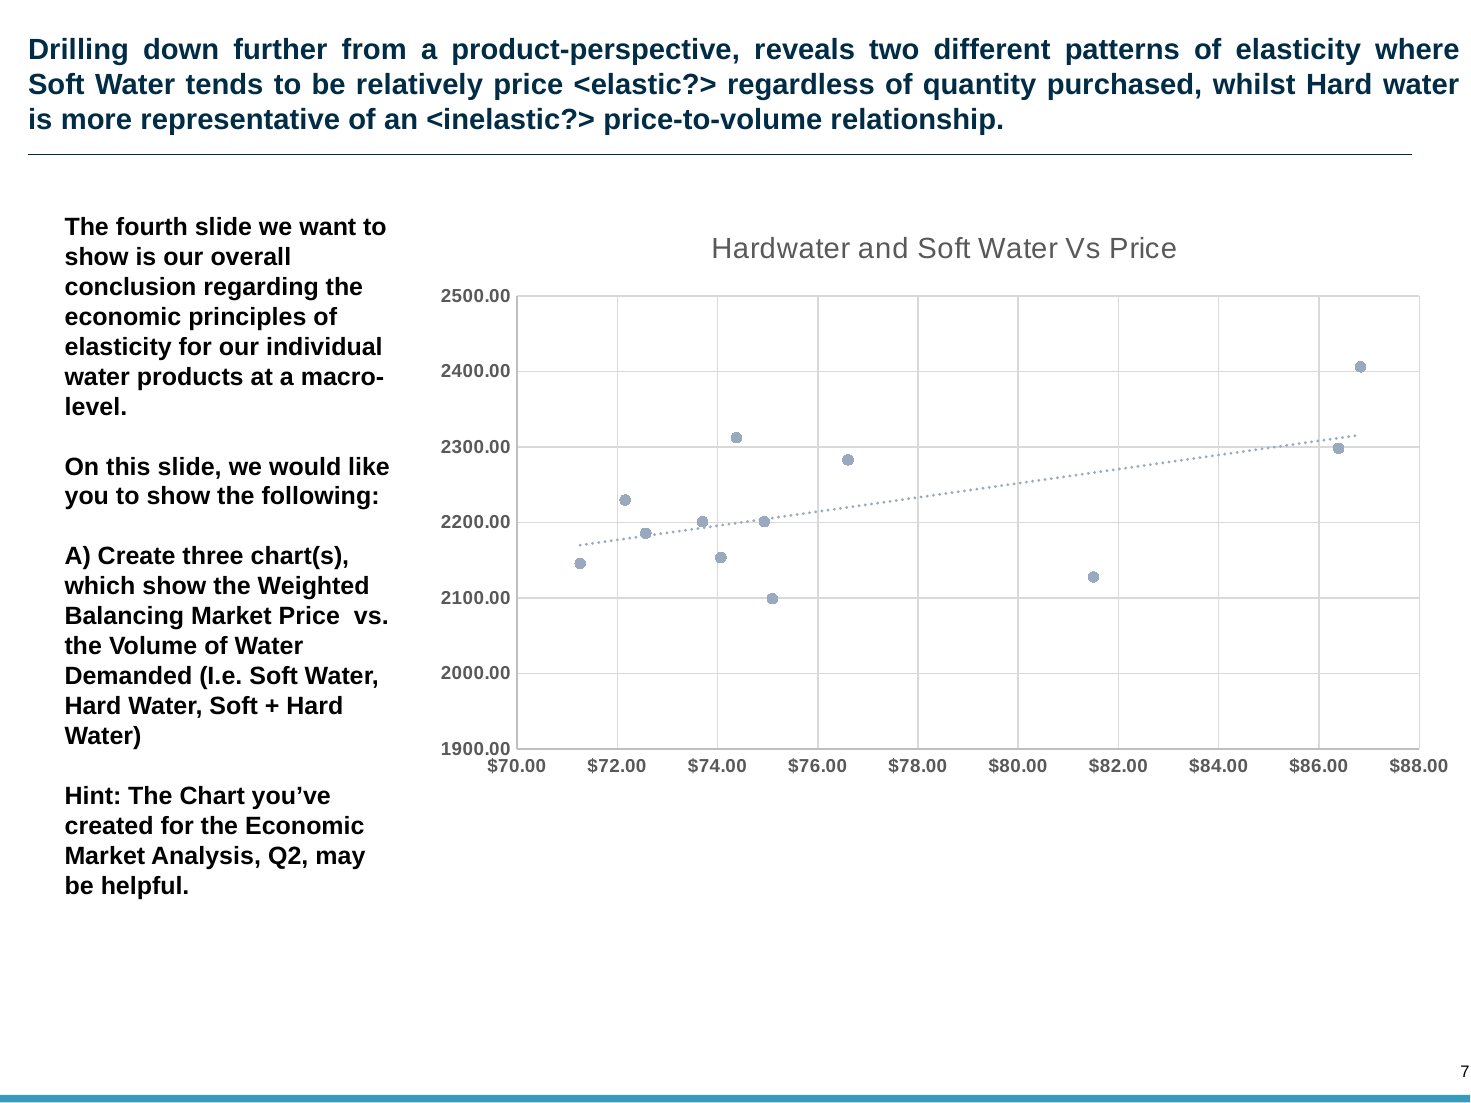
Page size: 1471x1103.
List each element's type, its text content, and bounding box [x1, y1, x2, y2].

title Drilling down further from a product-perspective, reveals two different patterns of elasticity where Soft Water tends to be relatively price <elastic?> regardless of quantity purchased, whilst Hard water is more representative of an <inelastic?> price-to-volume relationship. [28, 30, 1462, 137]
text_box The fourth slide we want to show is our overall conclusion regarding the economic principles of elasticity for our individual water products at a macro-level. On this slide, we would like you to show the following: A) Create three chart(s), which show the Weighted Balancing Market Price vs. the Volume of Water Demanded (I.e. Soft Water, Hard Water, Soft + Hard Water) Hint: The Chart you’ve created for the Economic Market Analysis, Q2, may be helpful. [49, 203, 412, 907]
chart [419, 203, 1471, 789]
